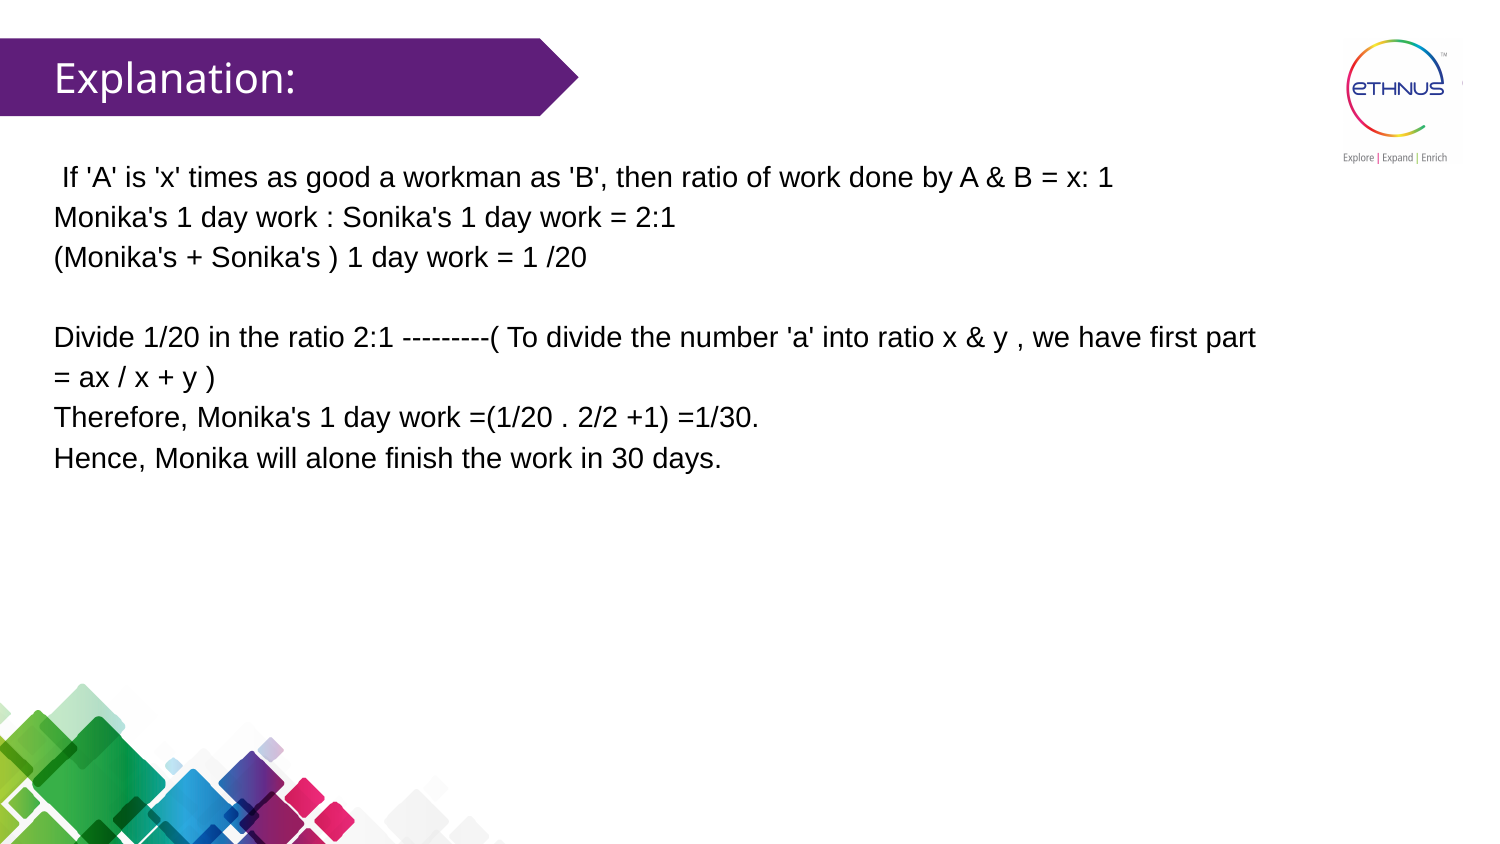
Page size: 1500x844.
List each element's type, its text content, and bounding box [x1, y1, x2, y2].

text_box [518, 38, 579, 117]
text_box Explanation: [53, 38, 518, 117]
text_box [0, 38, 53, 117]
text_box If 'A' is 'x' times as good a workman as 'B', then ratio of work done by A & B = x: 1 Monika's 1 day work : Sonika's 1 day work = 2:1 (Monika's + Sonika's ) 1 day work = 1 /20 Divide 1/20 in the ratio 2:1 ---------( To divide the number 'a' into ratio x & y , we have first part = ax / x + y ) Therefore, Monika's 1 day work =(1/20 . 2/2 +1) =1/30. Hence, Monika will alone finish the work in 30 days. [53, 152, 1265, 669]
picture [1343, 38, 1463, 165]
picture [0, 668, 732, 844]
